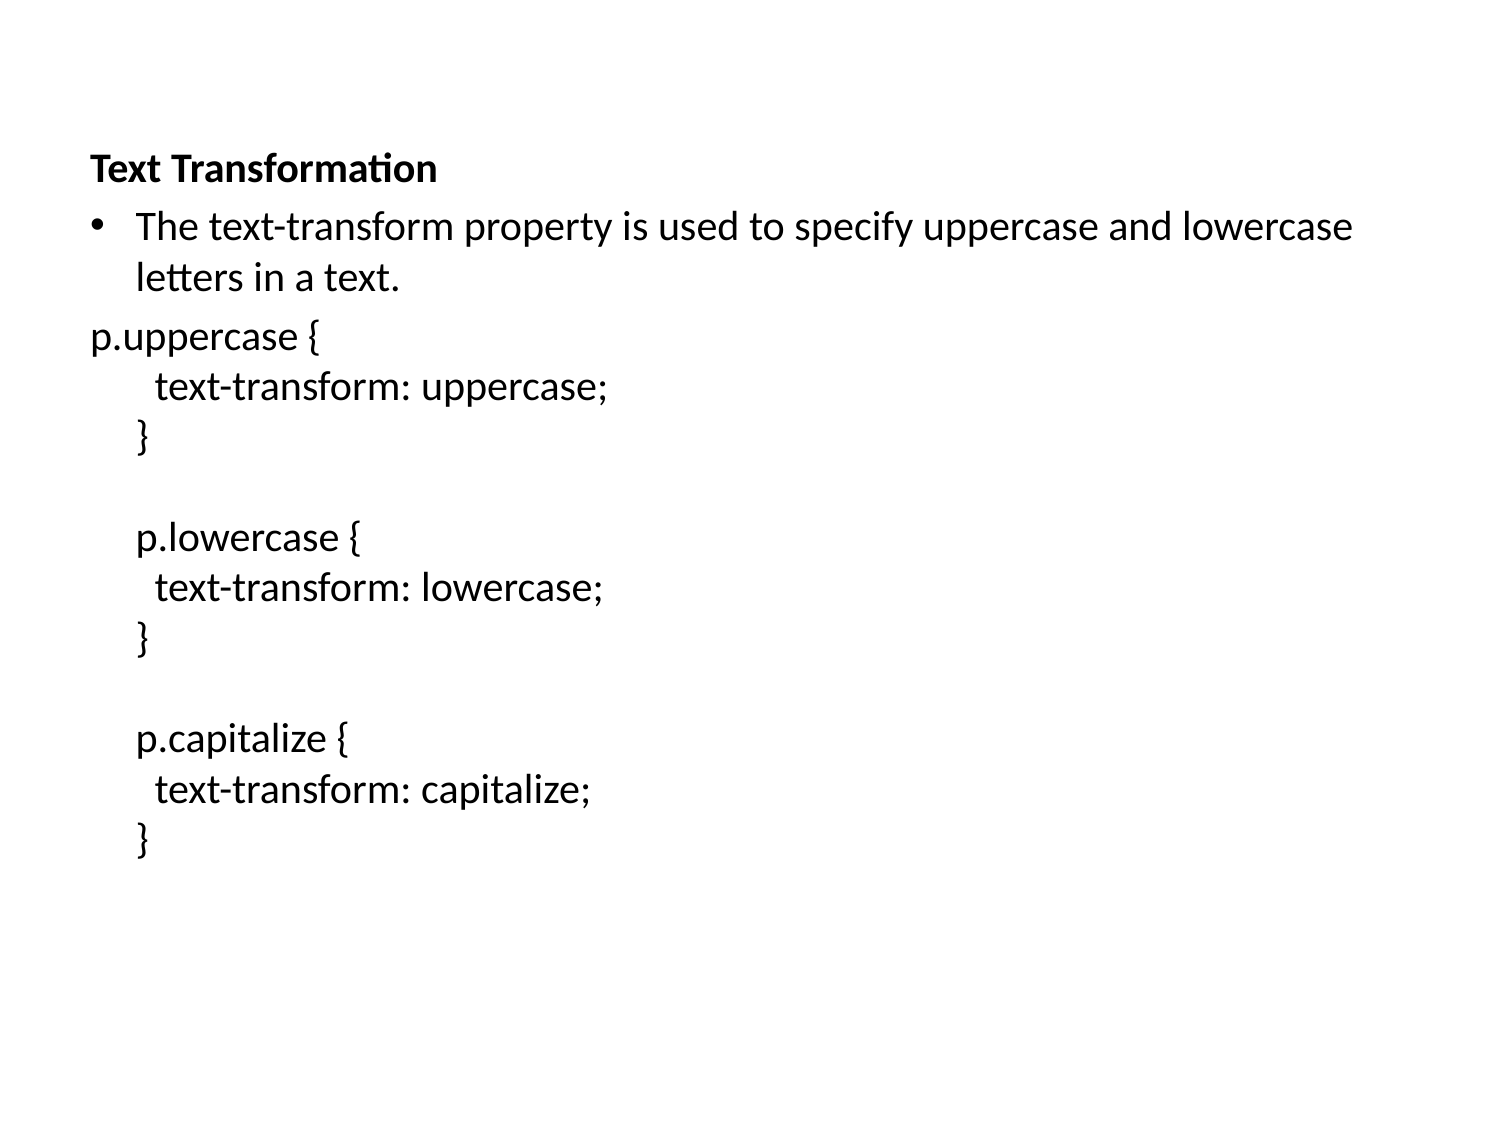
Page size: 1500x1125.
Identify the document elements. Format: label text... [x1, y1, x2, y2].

list Text Transformation The text-transform property is used to specify uppercase and lowercase letters in a text. p.uppercase { text-transform: uppercase; } p.lowercase { text-transform: lowercase; } p.capitalize { text-transform: capitalize; } [75, 132, 1425, 875]
